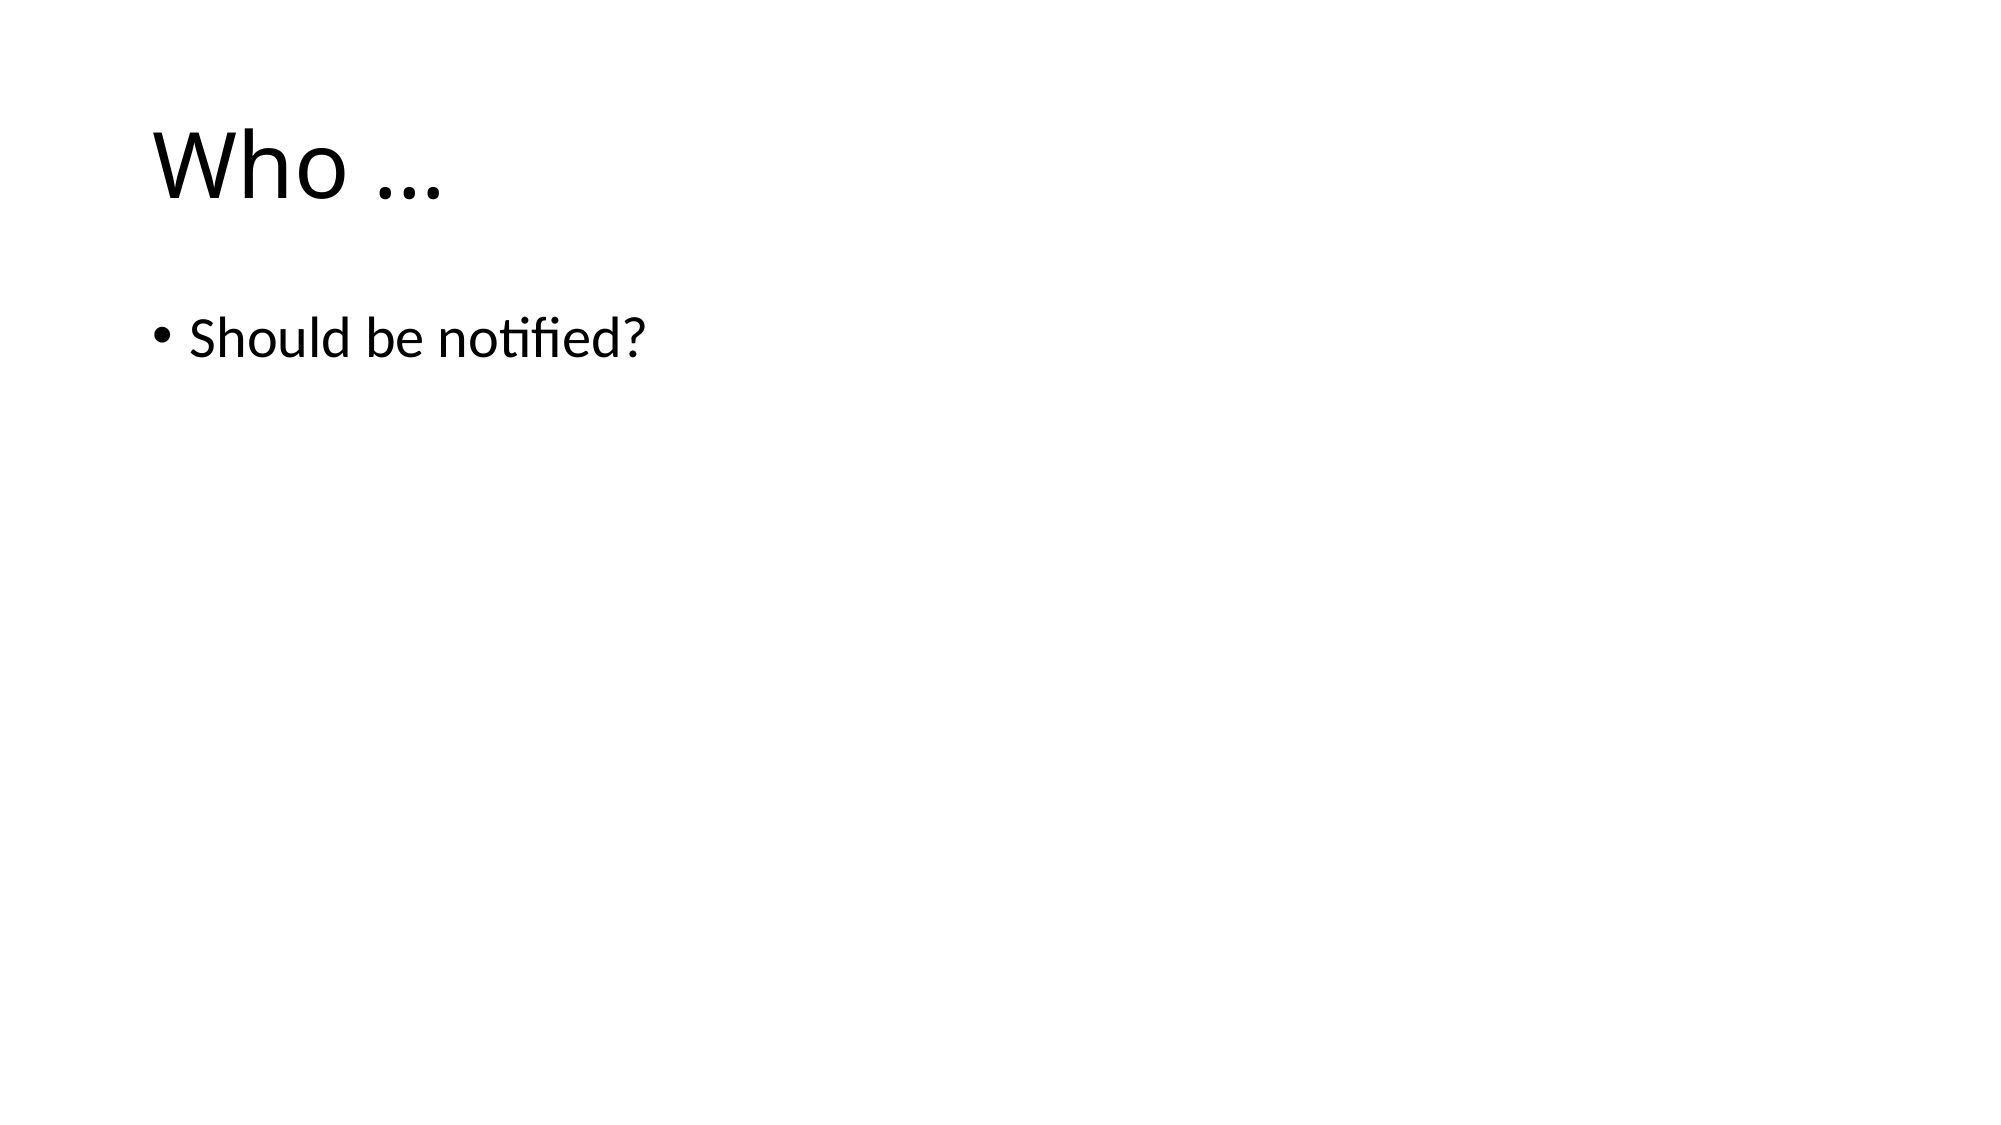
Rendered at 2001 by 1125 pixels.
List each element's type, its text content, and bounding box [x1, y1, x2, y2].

list Should be notified? [137, 299, 1863, 1014]
title Who … [137, 59, 1863, 278]
